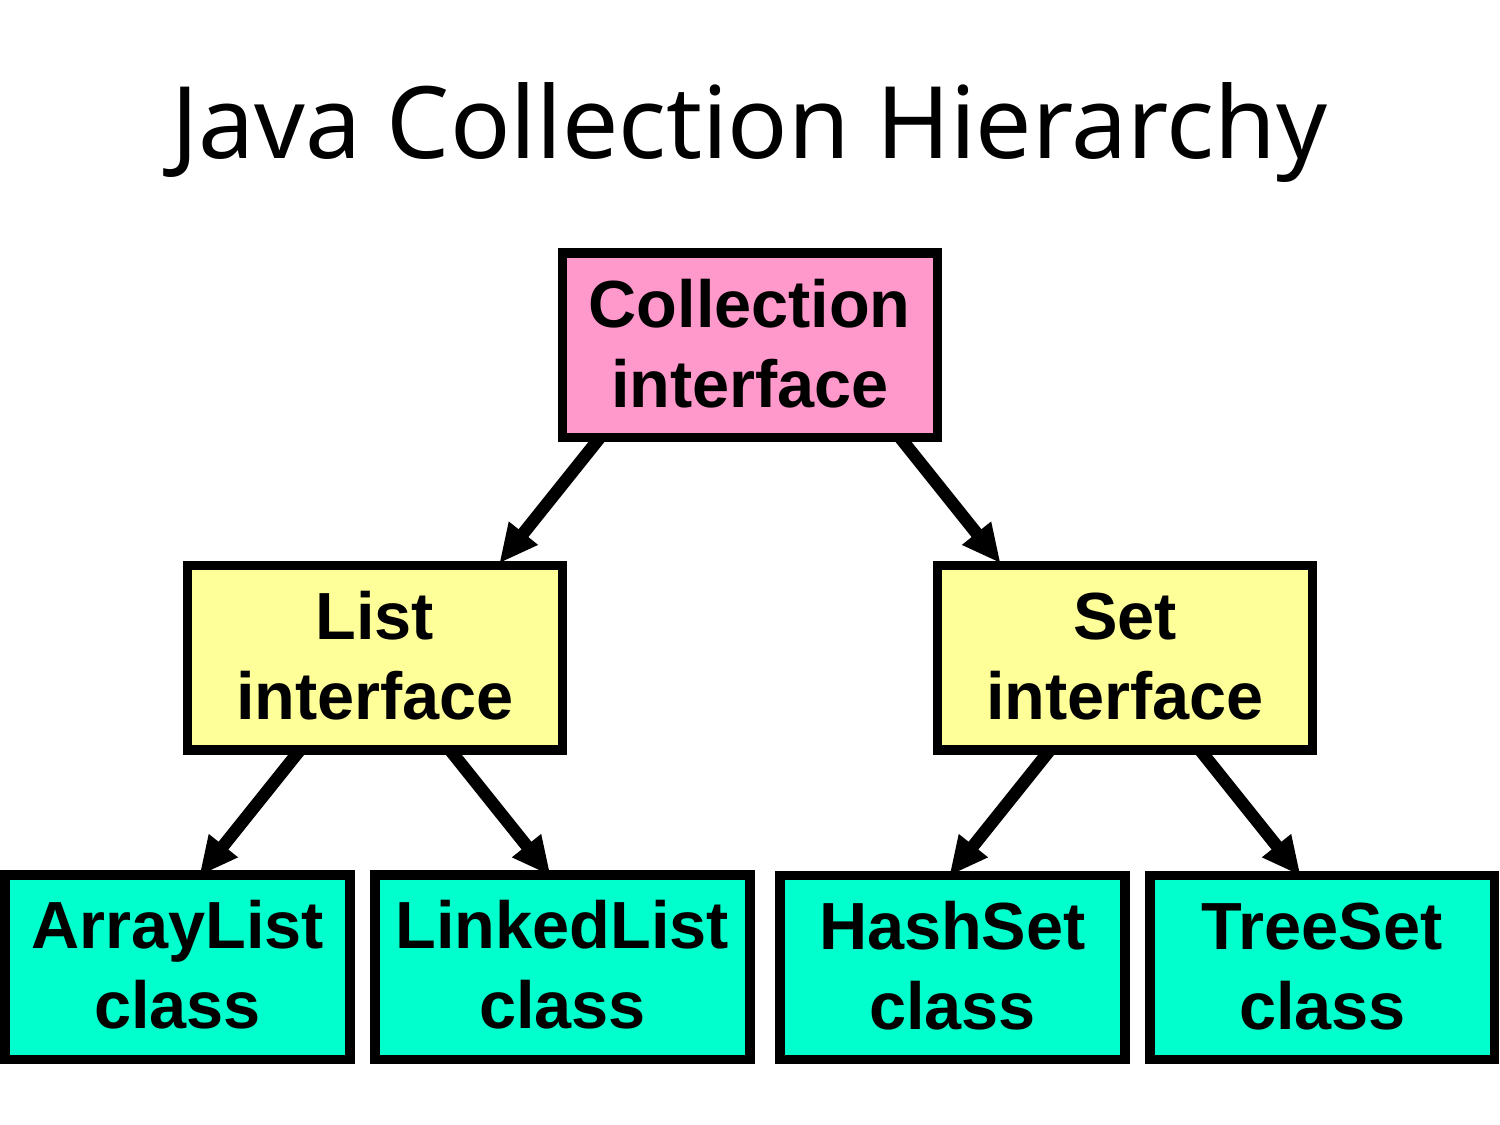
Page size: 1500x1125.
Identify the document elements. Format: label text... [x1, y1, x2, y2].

text_box [899, 437, 1000, 563]
text_box Collection interface [562, 253, 938, 438]
text_box [449, 749, 550, 875]
text_box [499, 437, 601, 563]
text_box ArrayList class [5, 874, 350, 1060]
title Java Collection Hierarchy [24, 37, 1475, 200]
text_box [1199, 749, 1300, 875]
text_box HashSet class [780, 875, 1125, 1060]
text_box [199, 749, 301, 875]
text_box LinkedList class [374, 874, 750, 1060]
text_box Set interface [937, 565, 1313, 750]
text_box List interface [187, 565, 563, 750]
text_box TreeSet class [1149, 875, 1495, 1060]
text_box [949, 749, 1051, 875]
